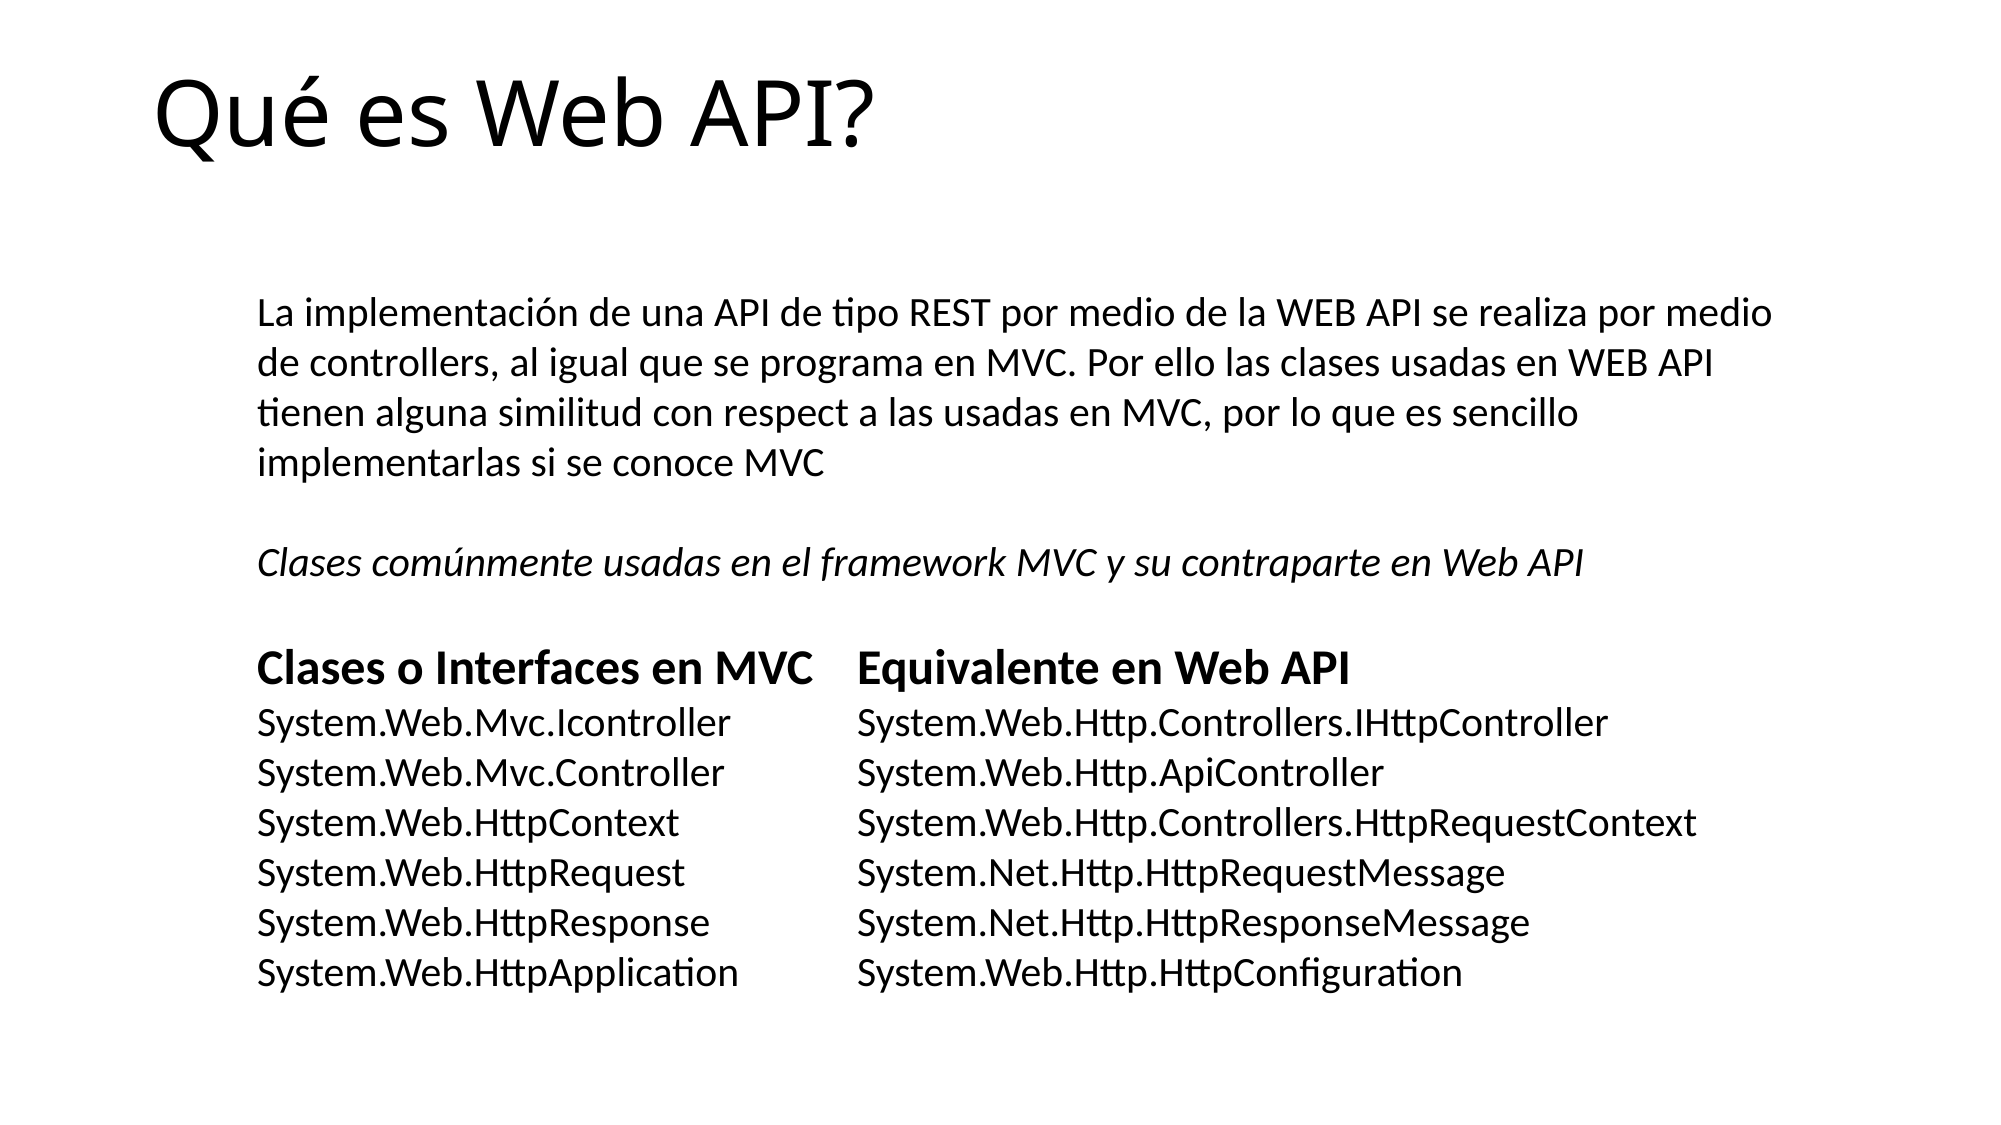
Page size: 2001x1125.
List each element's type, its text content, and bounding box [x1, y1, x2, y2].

text_box La implementación de una API de tipo REST por medio de la WEB API se realiza por medio de controllers, al igual que se programa en MVC. Por ello las clases usadas en WEB API tienen alguna similitud con respect a las usadas en MVC, por lo que es sencillo implementarlas si se conoce MVC Clases comúnmente usadas en el framework MVC y su contraparte en Web API Clases o Interfaces en MVC Equivalente en Web API System.Web.Mvc.Icontroller System.Web.Http.Controllers.IHttpController System.Web.Mvc.Controller System.Web.Http.ApiController System.Web.HttpContext System.Web.Http.Controllers.HttpRequestContext System.Web.HttpRequest System.Net.Http.HttpRequestMessage System.Web.HttpResponse System.Net.Http.HttpResponseMessage System.Web.HttpApplication System.Web.Http.HttpConfiguration [242, 278, 1800, 1003]
text_box Qué es Web API? [137, 59, 1863, 278]
